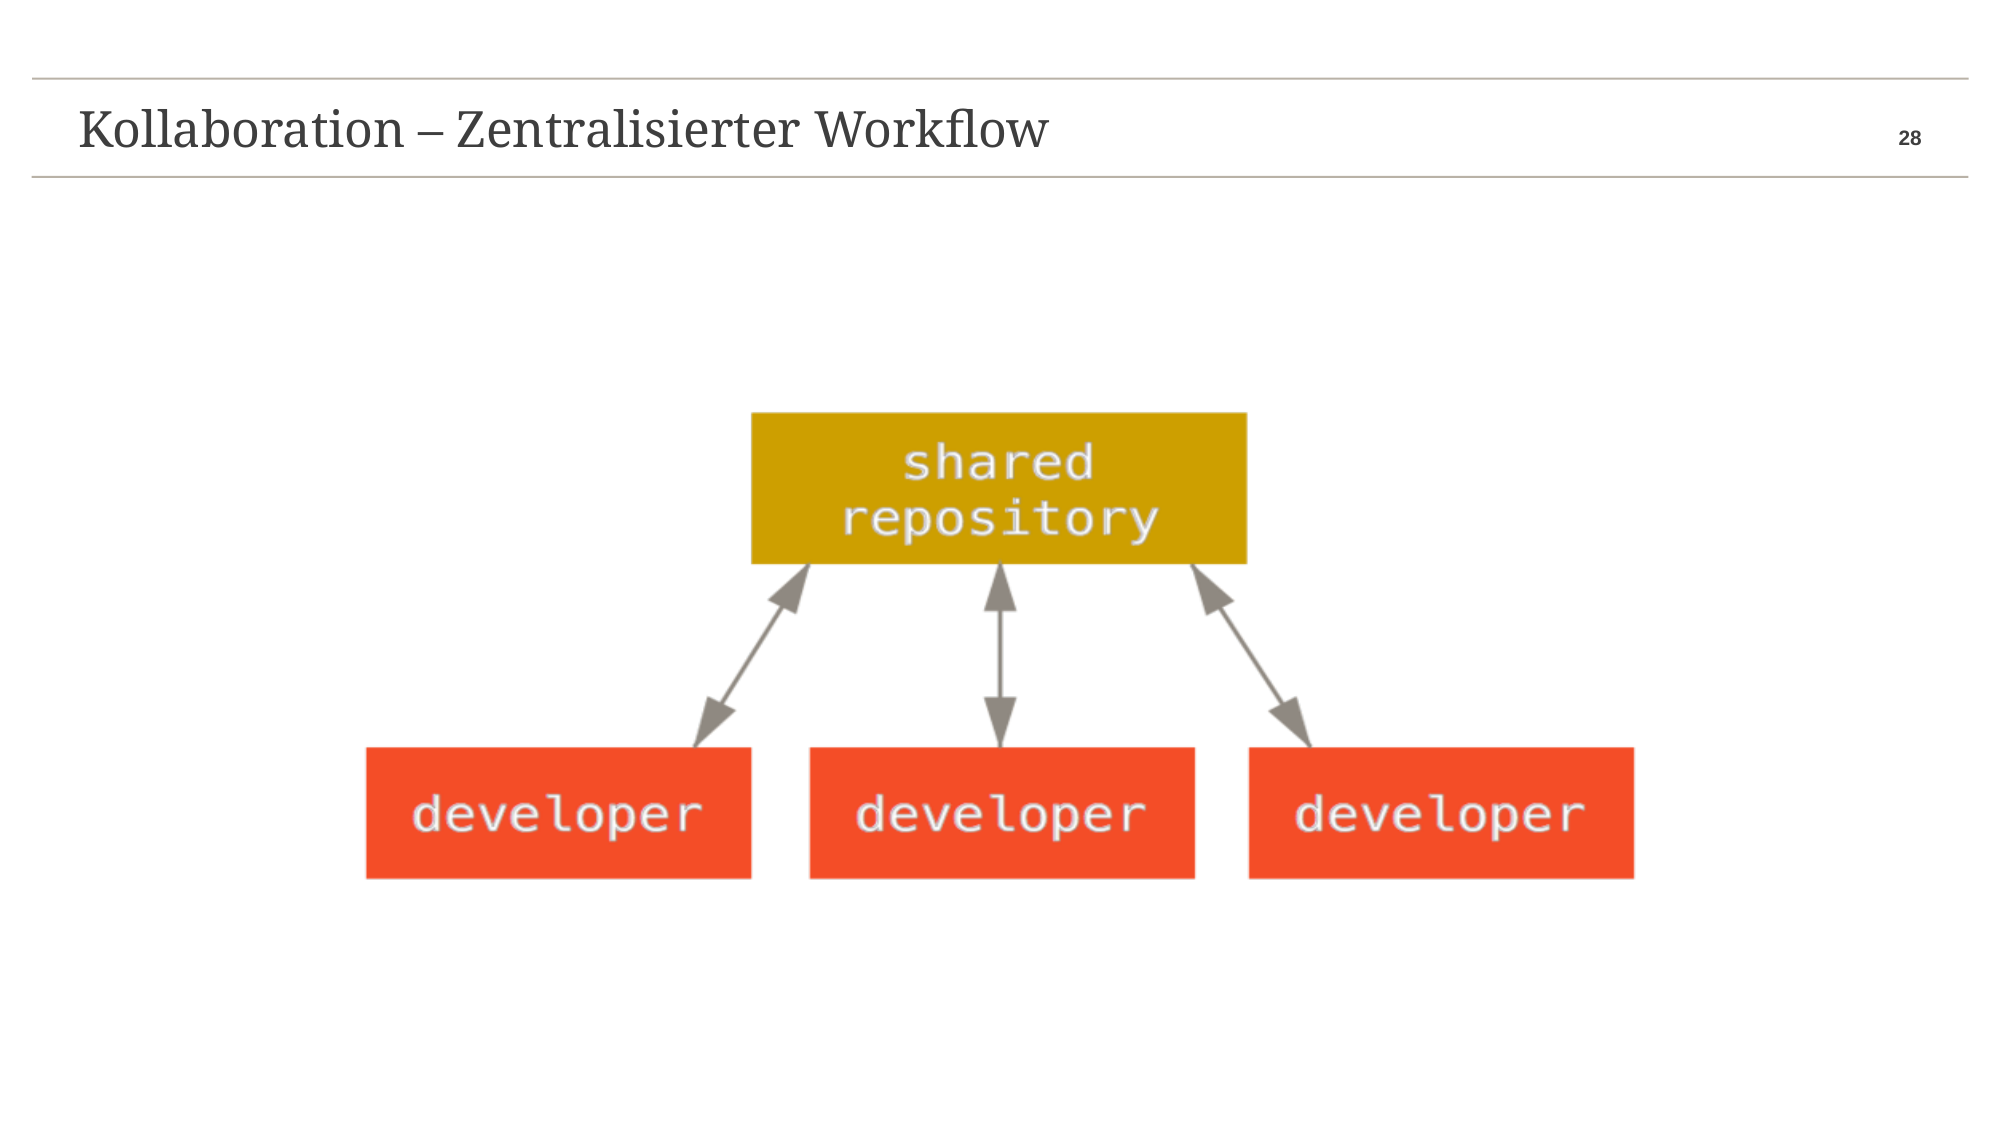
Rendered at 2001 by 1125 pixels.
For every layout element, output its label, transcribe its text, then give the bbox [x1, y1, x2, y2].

picture [361, 401, 1639, 891]
text_box Kollaboration – Zentralisierter Workflow [71, 44, 1929, 188]
title Kollaboration – Zentralisierter Workflow [78, 78, 1839, 177]
